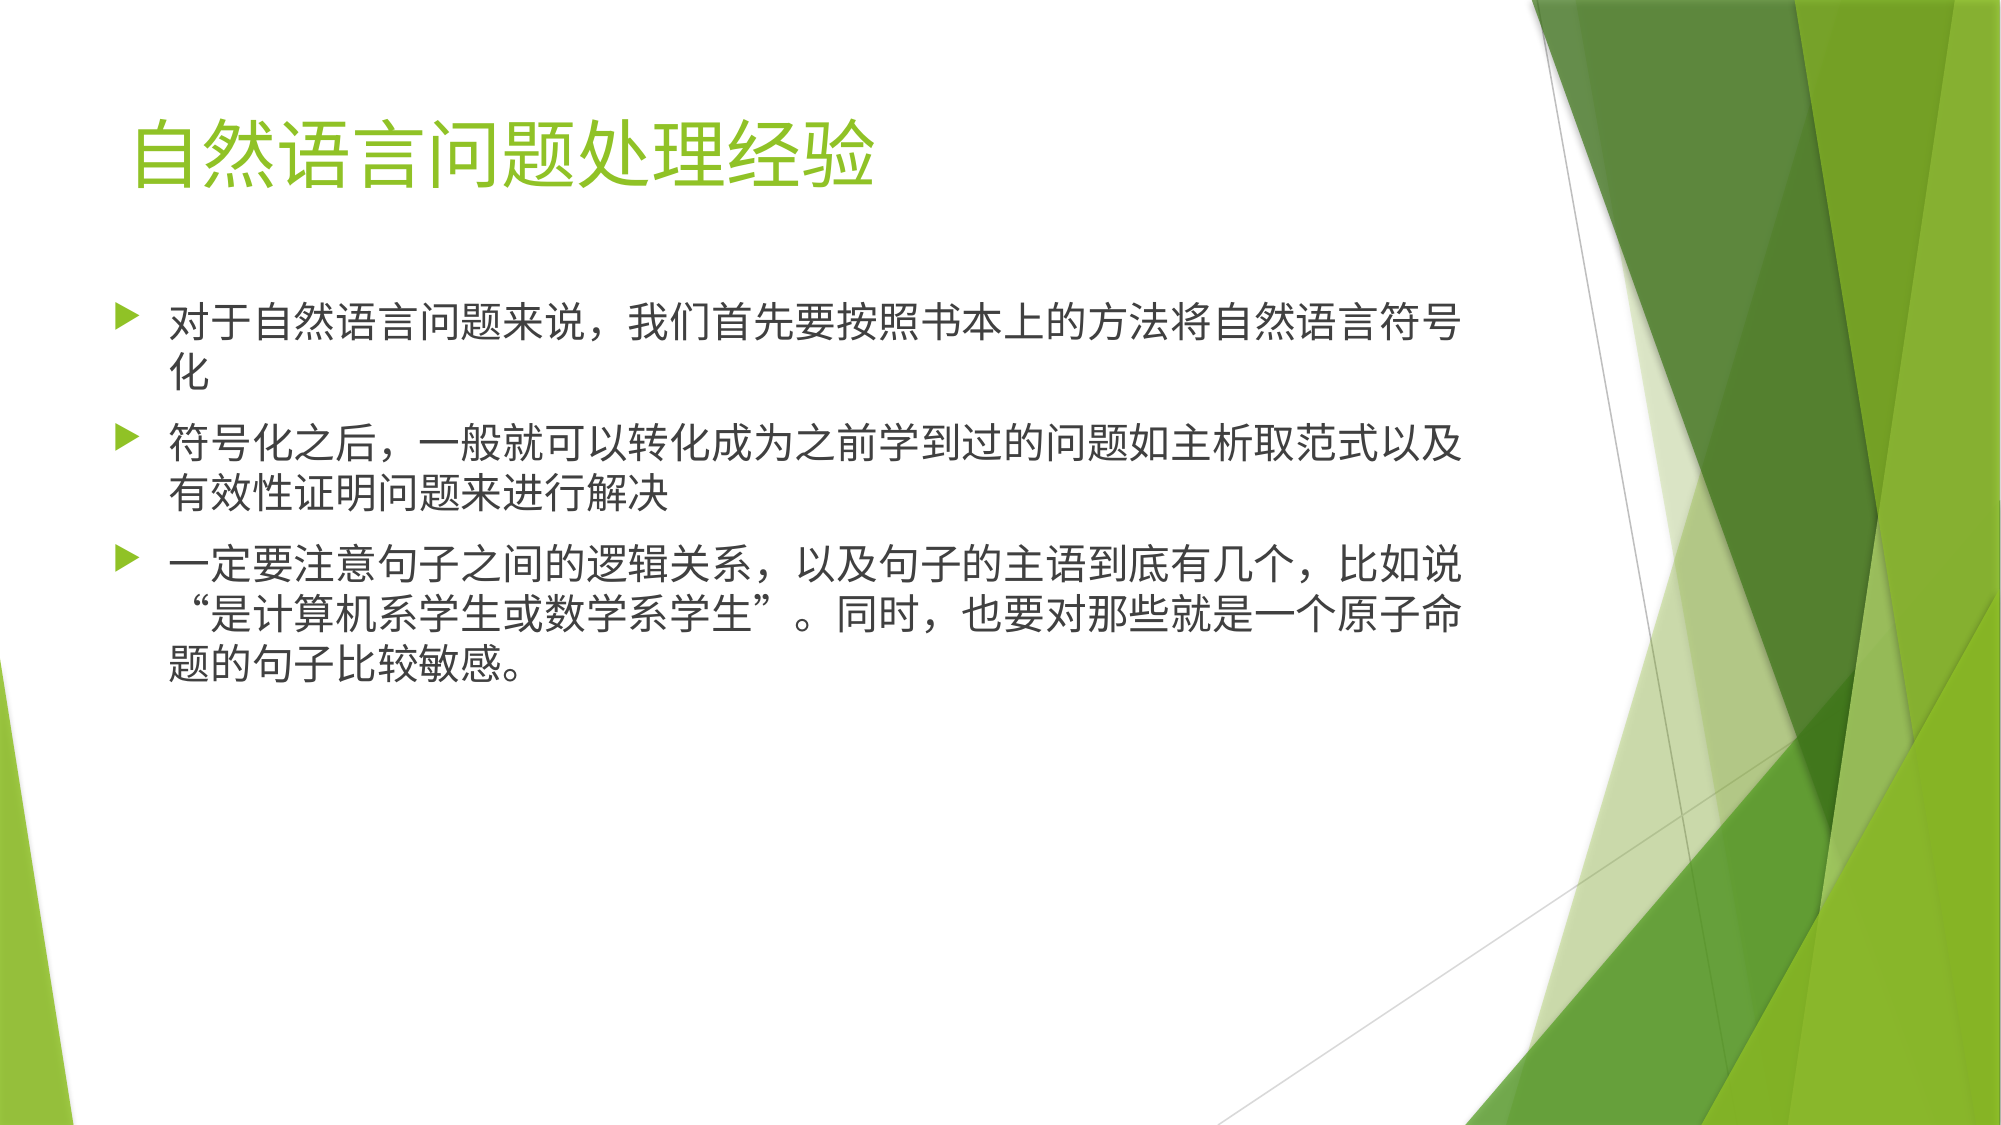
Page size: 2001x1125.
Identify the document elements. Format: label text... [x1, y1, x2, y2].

list 对于自然语言问题来说，我们首先要按照书本上的方法将自然语言符号化 符号化之后，一般就可以转化成为之前学到过的问题如主析取范式以及有效性证明问题来进行解决 一定要注意句子之间的逻辑关系，以及句子的主语到底有几个，比如说“是计算机系学生或数学系学生”。同时，也要对那些就是一个原子命题的句子比较敏感。 [97, 287, 1508, 925]
title 自然语言问题处理经验 [111, 99, 1522, 317]
